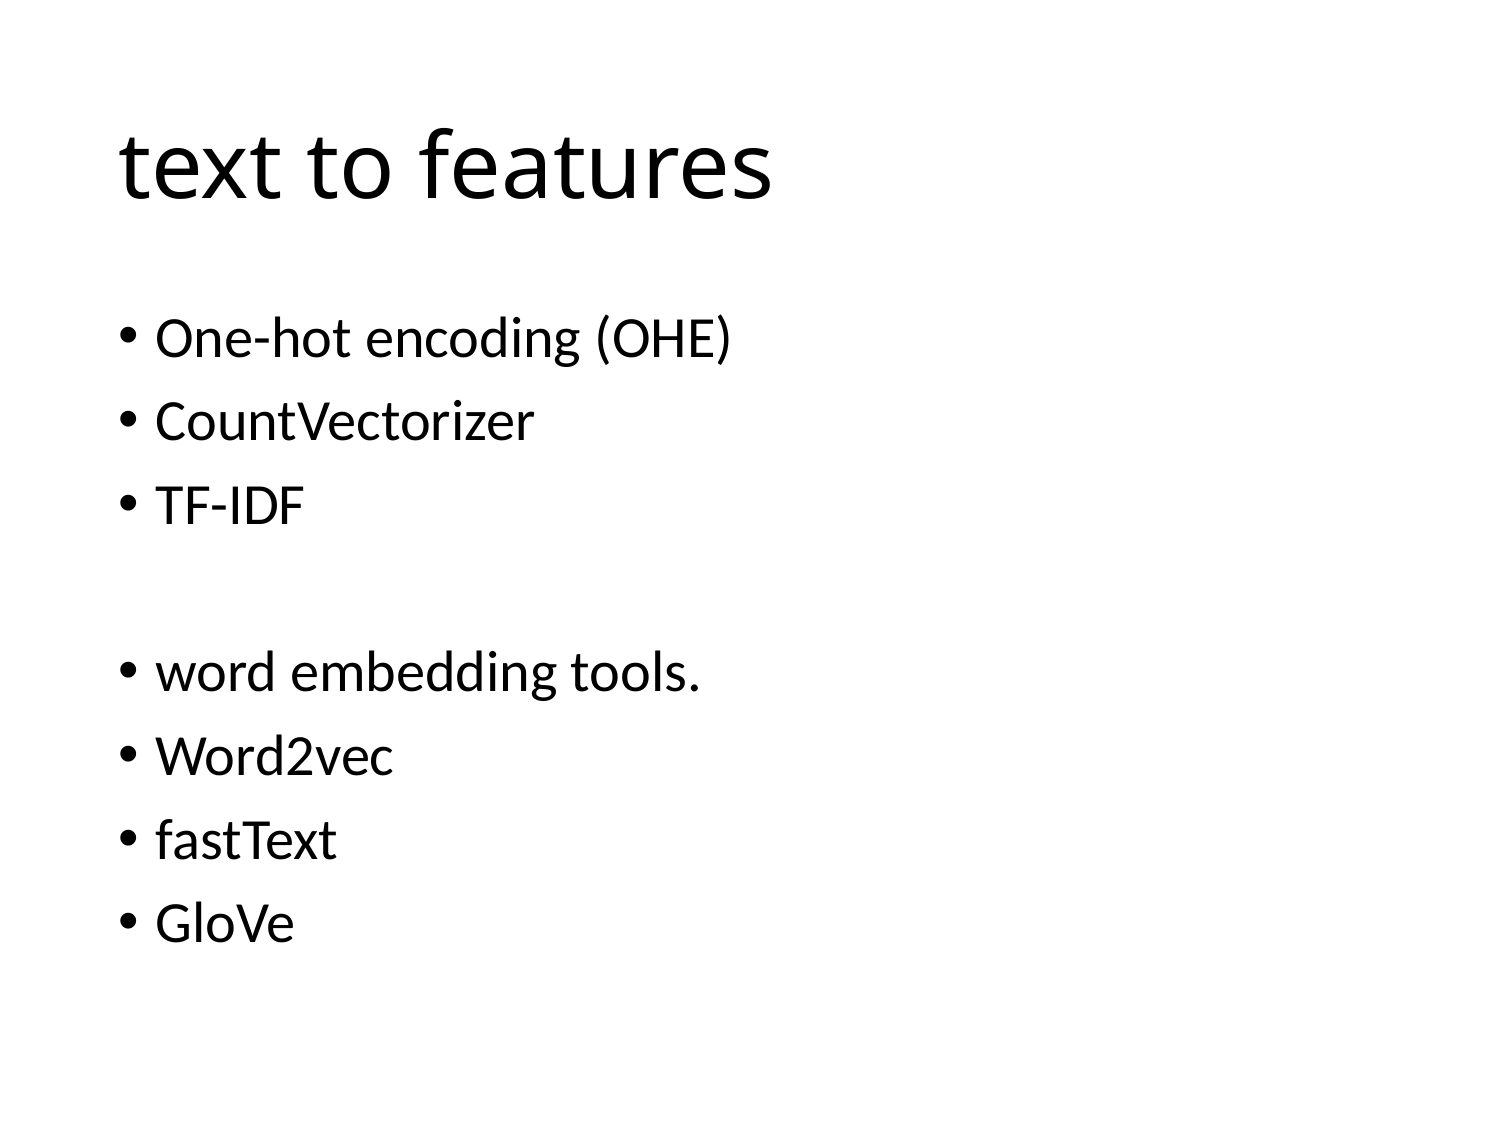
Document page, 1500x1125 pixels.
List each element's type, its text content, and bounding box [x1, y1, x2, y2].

title text to features [103, 59, 1397, 278]
list One-hot encoding (OHE) CountVectorizer TF-IDF word embedding tools. Word2vec fastText GloVe [103, 299, 1397, 1014]
